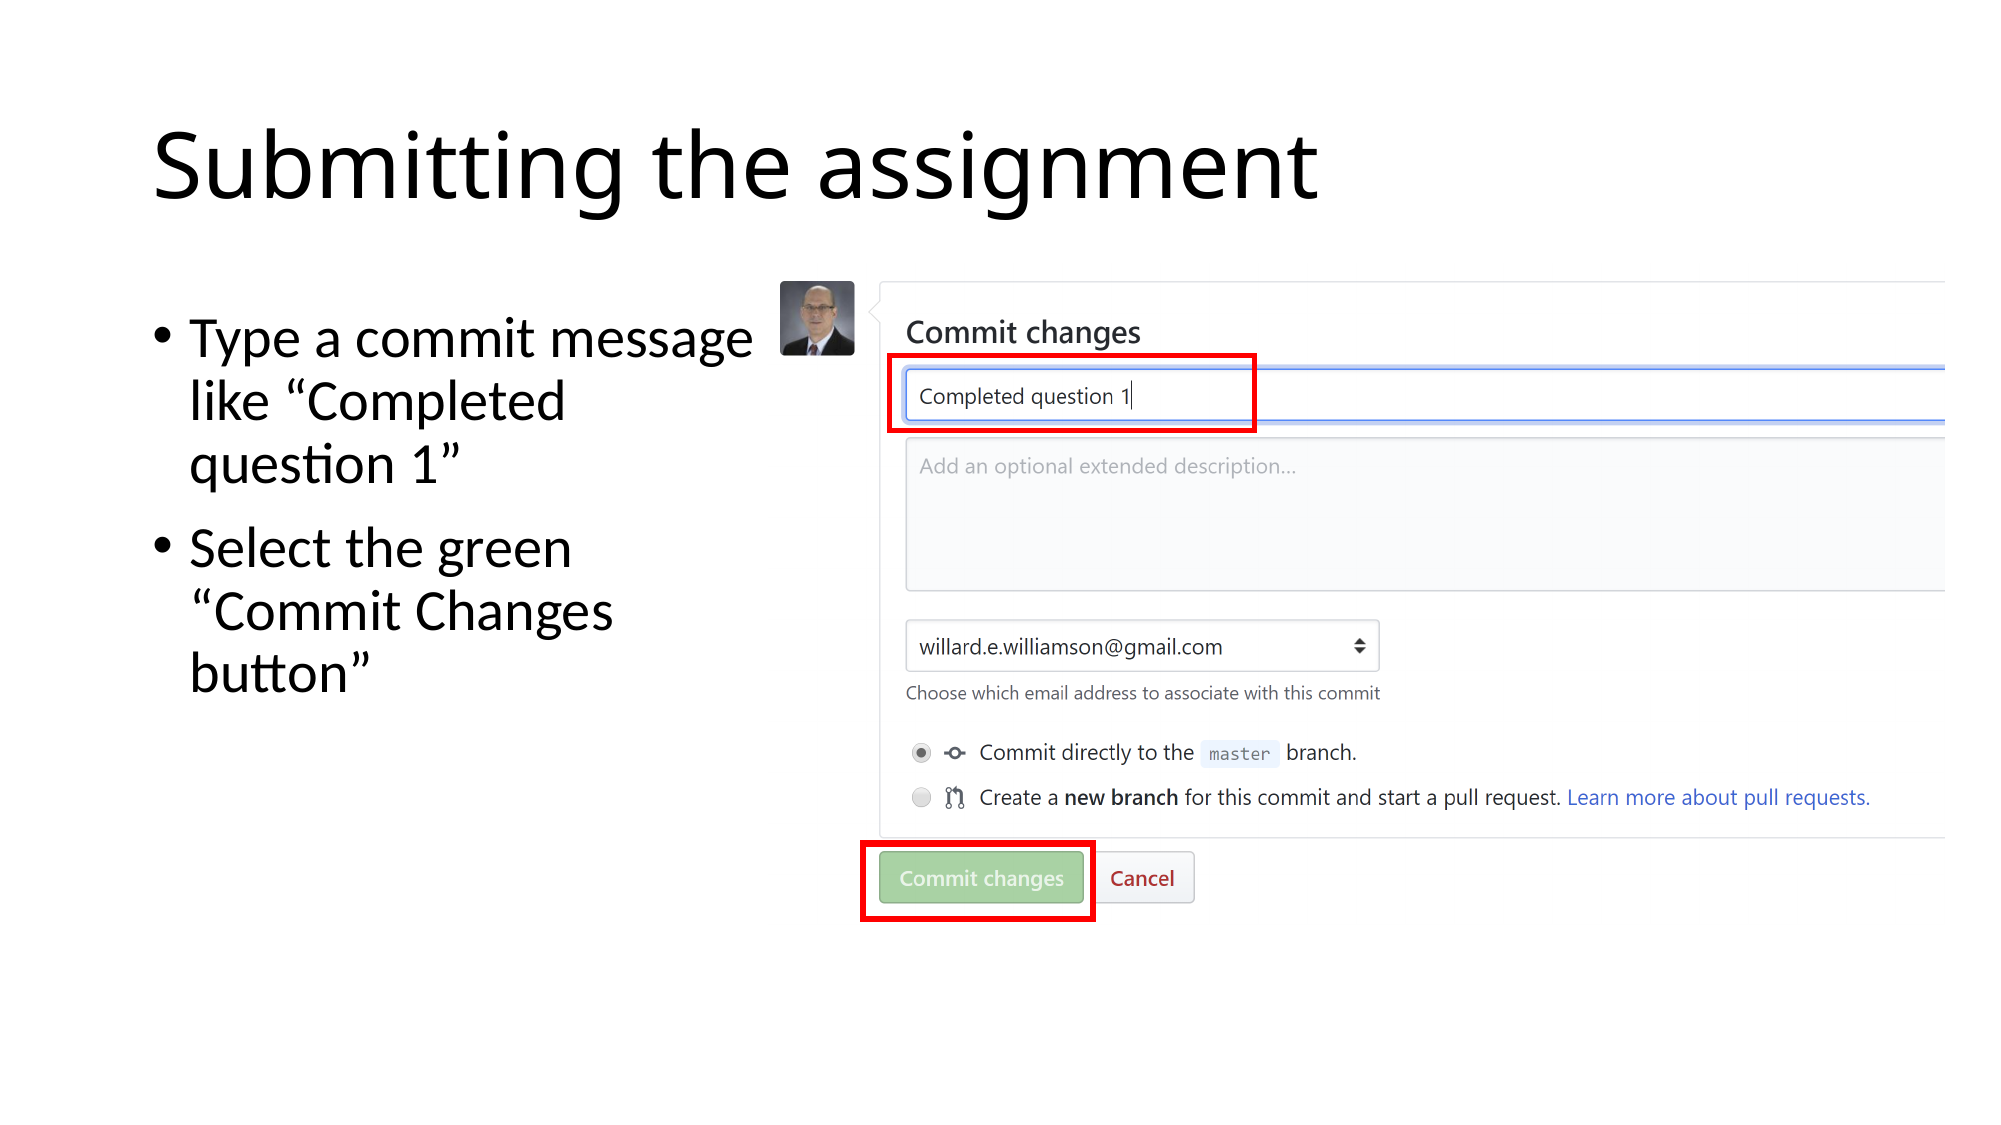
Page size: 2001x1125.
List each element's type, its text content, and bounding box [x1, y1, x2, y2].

title Submitting the assignment [137, 59, 1863, 278]
picture [768, 263, 1945, 925]
list Type a commit message like “Completed question 1” Select the green “Commit Changes button” [137, 299, 782, 1014]
